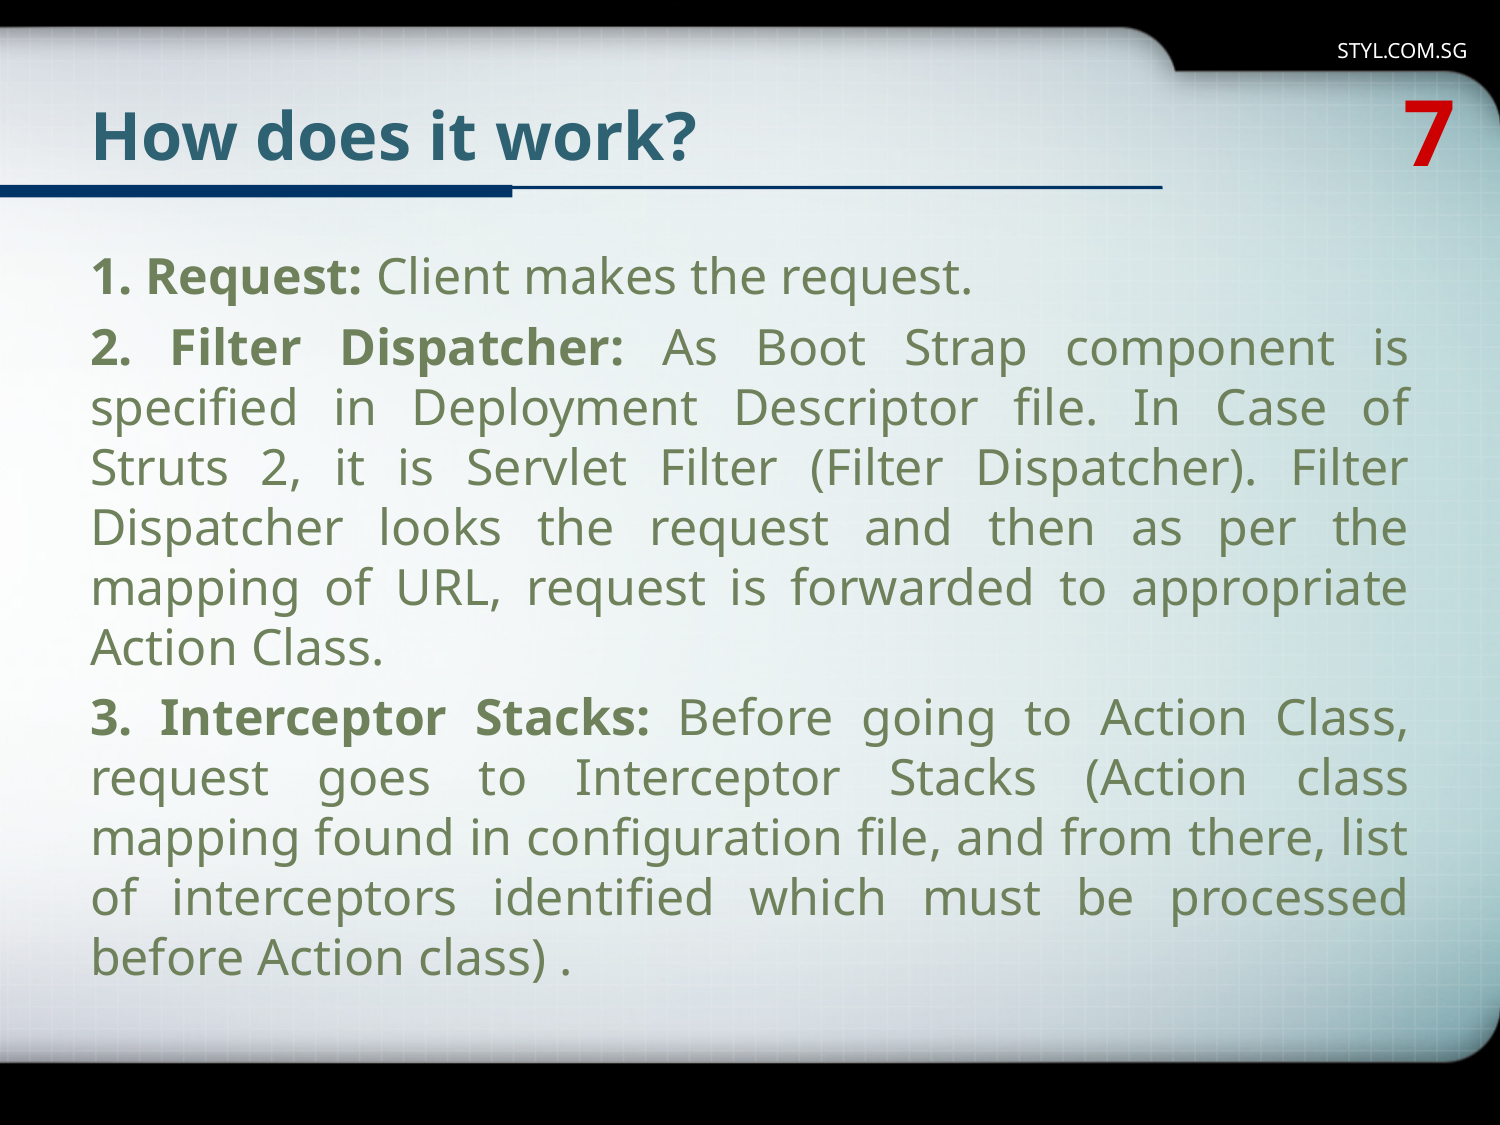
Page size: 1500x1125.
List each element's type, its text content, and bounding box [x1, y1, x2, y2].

title How does it work? [75, 87, 1234, 180]
list 1. Request: Client makes the request. 2. Filter Dispatcher: As Boot Strap component is specified in Deployment Descriptor file. In Case of Struts 2, it is Servlet Filter (Filter Dispatcher). Filter Dispatcher looks the request and then as per the mapping of URL, request is forwarded to appropriate Action Class. 3. Interceptor Stacks: Before going to Action Class, request goes to Interceptor Stacks (Action class mapping found in configuration file, and from there, list of interceptors identified which must be processed before Action class) . [75, 237, 1425, 1025]
slide_number 7 [1234, 66, 1471, 208]
footer STYL.COM.SG [1175, 29, 1483, 63]
picture [0, 0, 1500, 1125]
